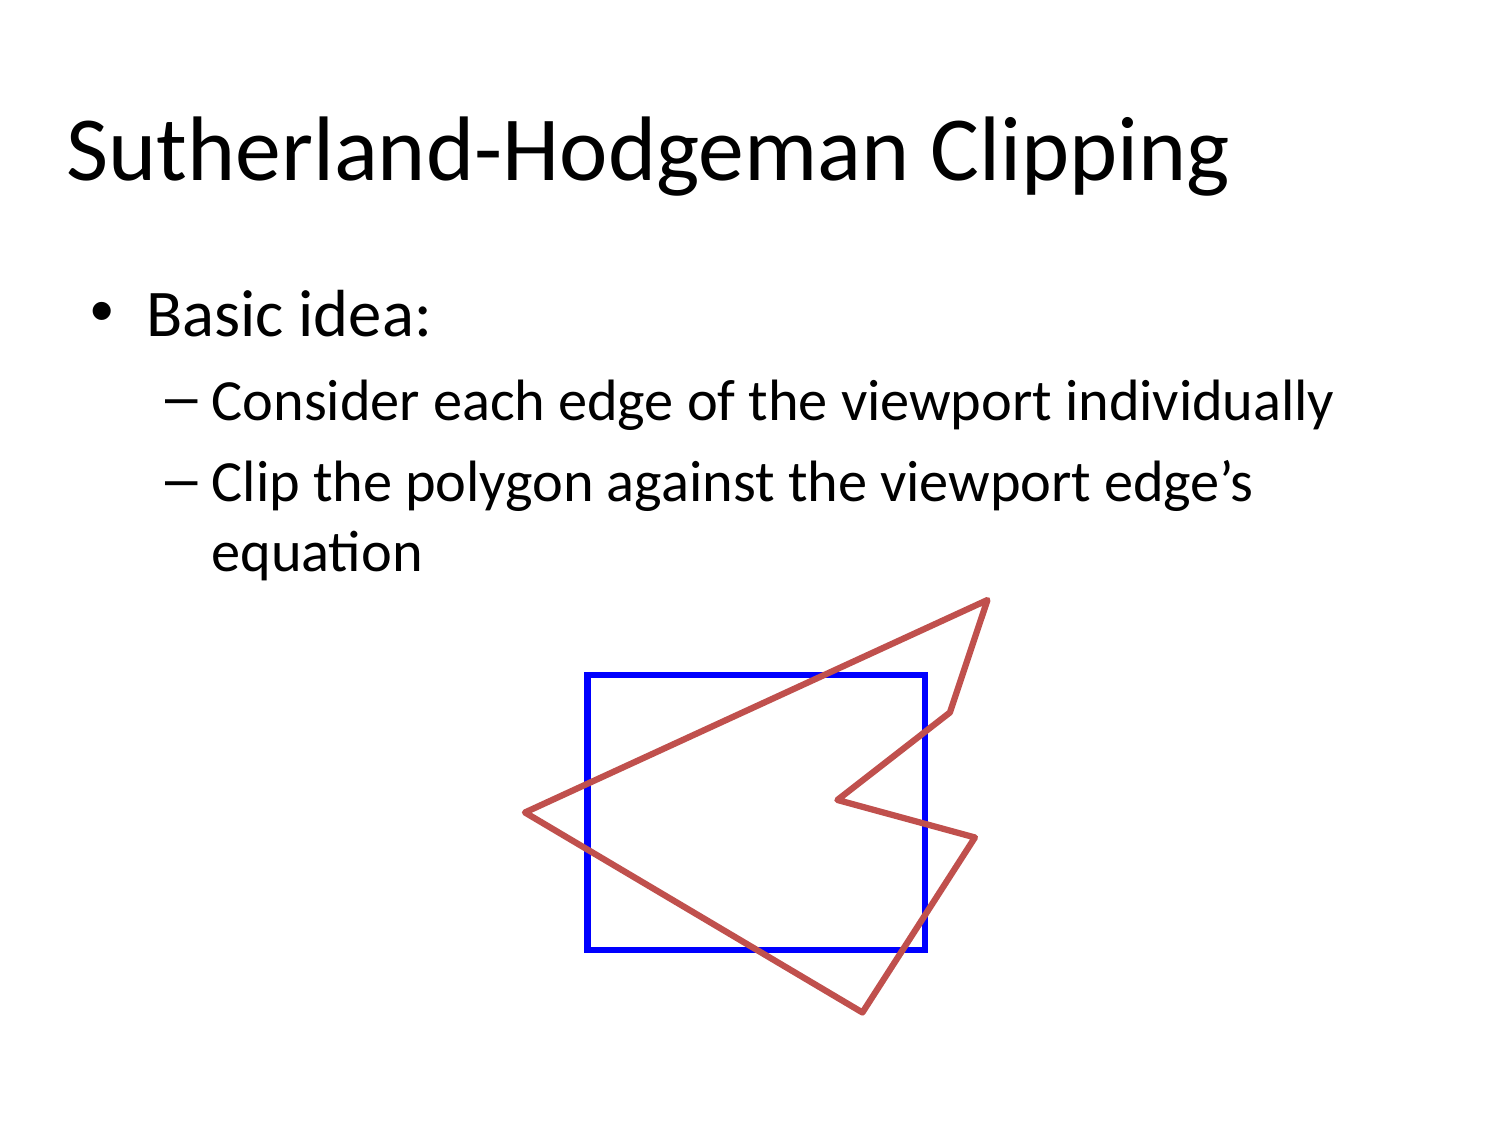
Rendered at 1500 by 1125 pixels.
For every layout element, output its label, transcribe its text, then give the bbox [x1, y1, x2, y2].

text_box [904, 917, 925, 950]
text_box [839, 733, 925, 823]
text_box [587, 850, 755, 950]
title Sutherland-Hodgeman Clipping [42, 50, 1256, 238]
list Basic idea: Consider each edge of the viewport individually Clip the polygon against the viewport edge’s equation [75, 262, 1425, 1005]
text_box [587, 675, 822, 783]
text_box [524, 600, 988, 1013]
